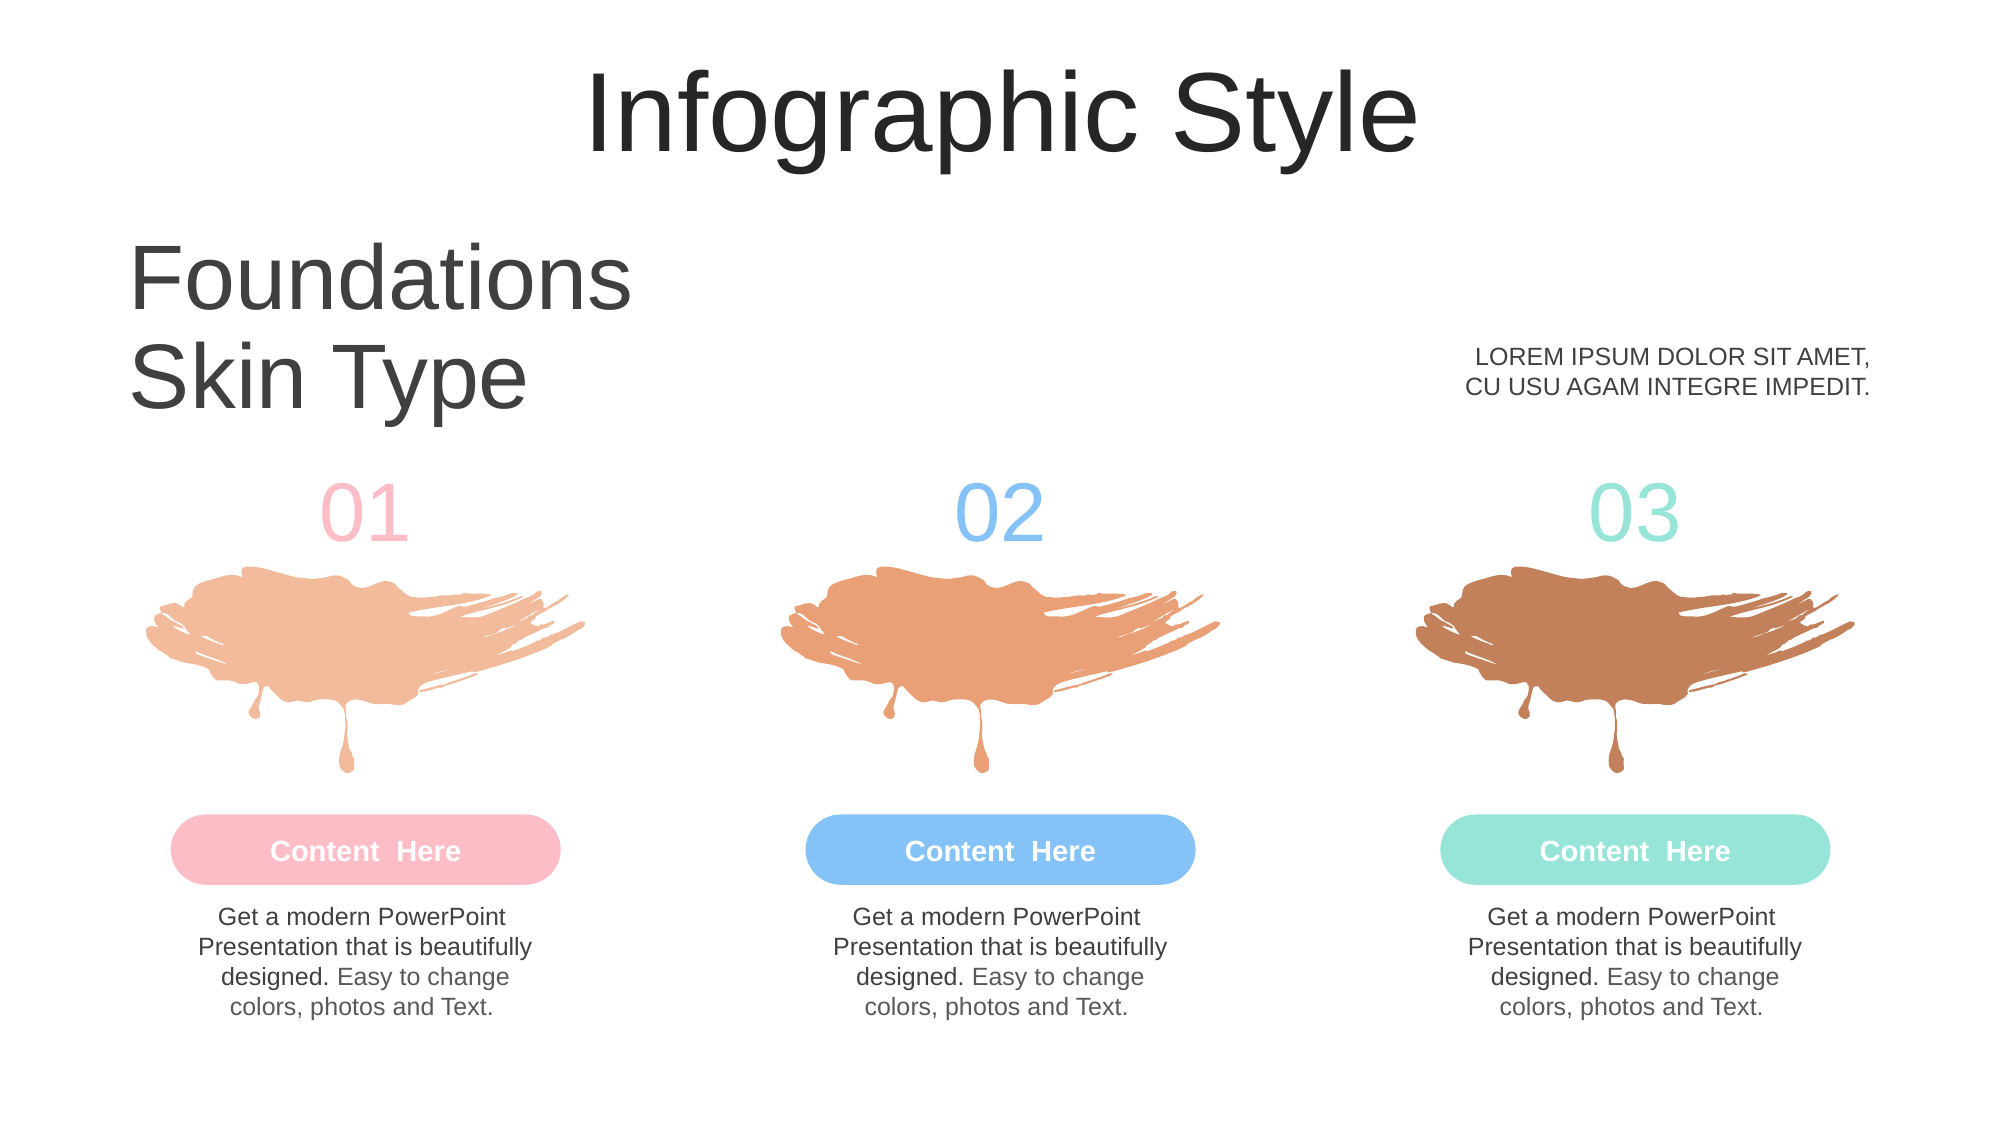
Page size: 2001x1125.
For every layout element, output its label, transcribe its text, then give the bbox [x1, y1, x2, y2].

list Infographic Style [53, 55, 1952, 175]
text_box 03 [1517, 450, 1753, 566]
text_box [781, 566, 1220, 774]
text_box LOREM IPSUM DOLOR SIT AMET, CU USU AGAM INTEGRE IMPEDIT. [1334, 333, 1886, 408]
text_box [805, 814, 1196, 1030]
text_box 02 [882, 450, 1119, 566]
text_box 01 [247, 450, 484, 566]
text_box [146, 566, 586, 774]
text_box Foundations Skin Type [114, 199, 914, 460]
text_box [1415, 566, 1855, 774]
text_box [1440, 814, 1831, 1030]
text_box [170, 814, 561, 1030]
